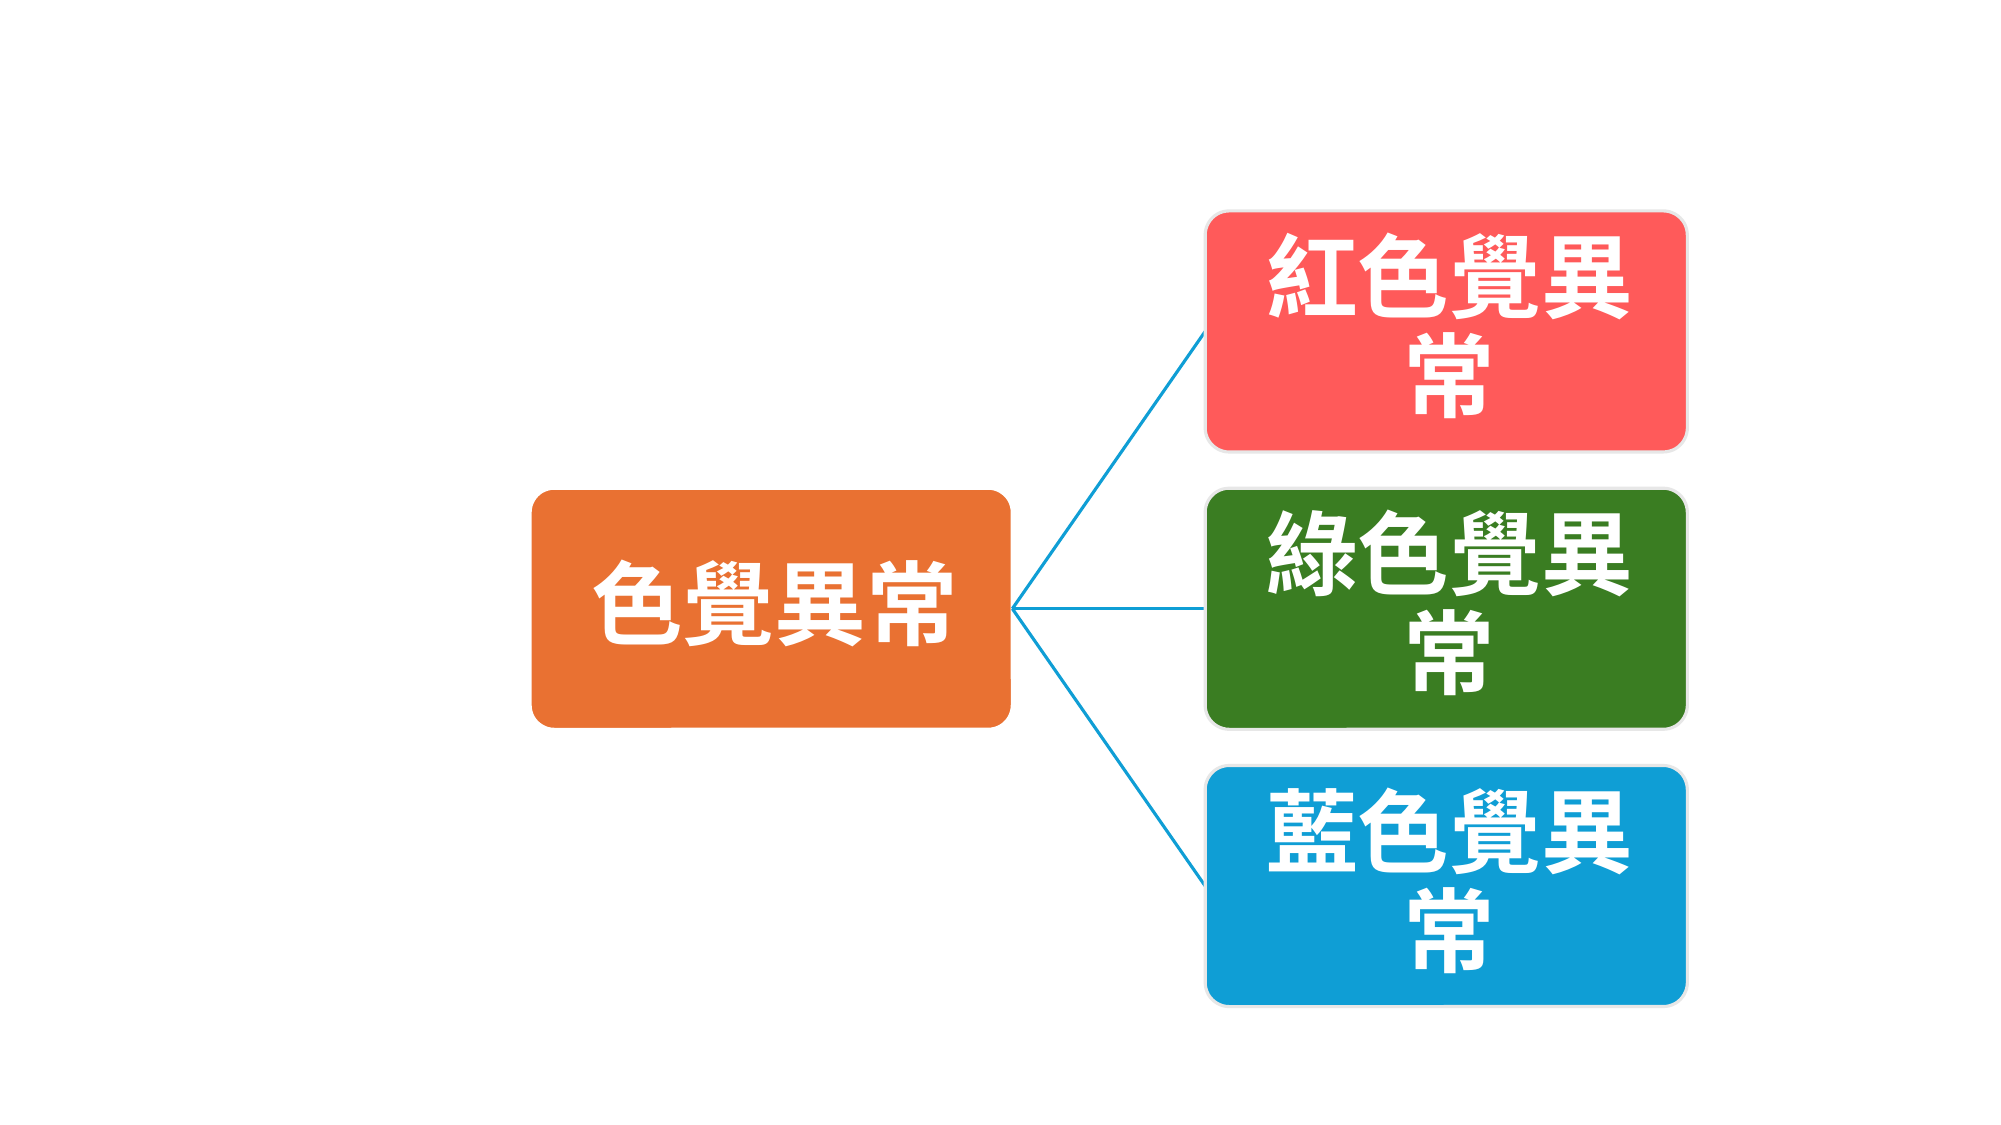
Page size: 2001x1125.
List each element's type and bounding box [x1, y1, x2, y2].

text_box [332, 209, 1885, 1008]
